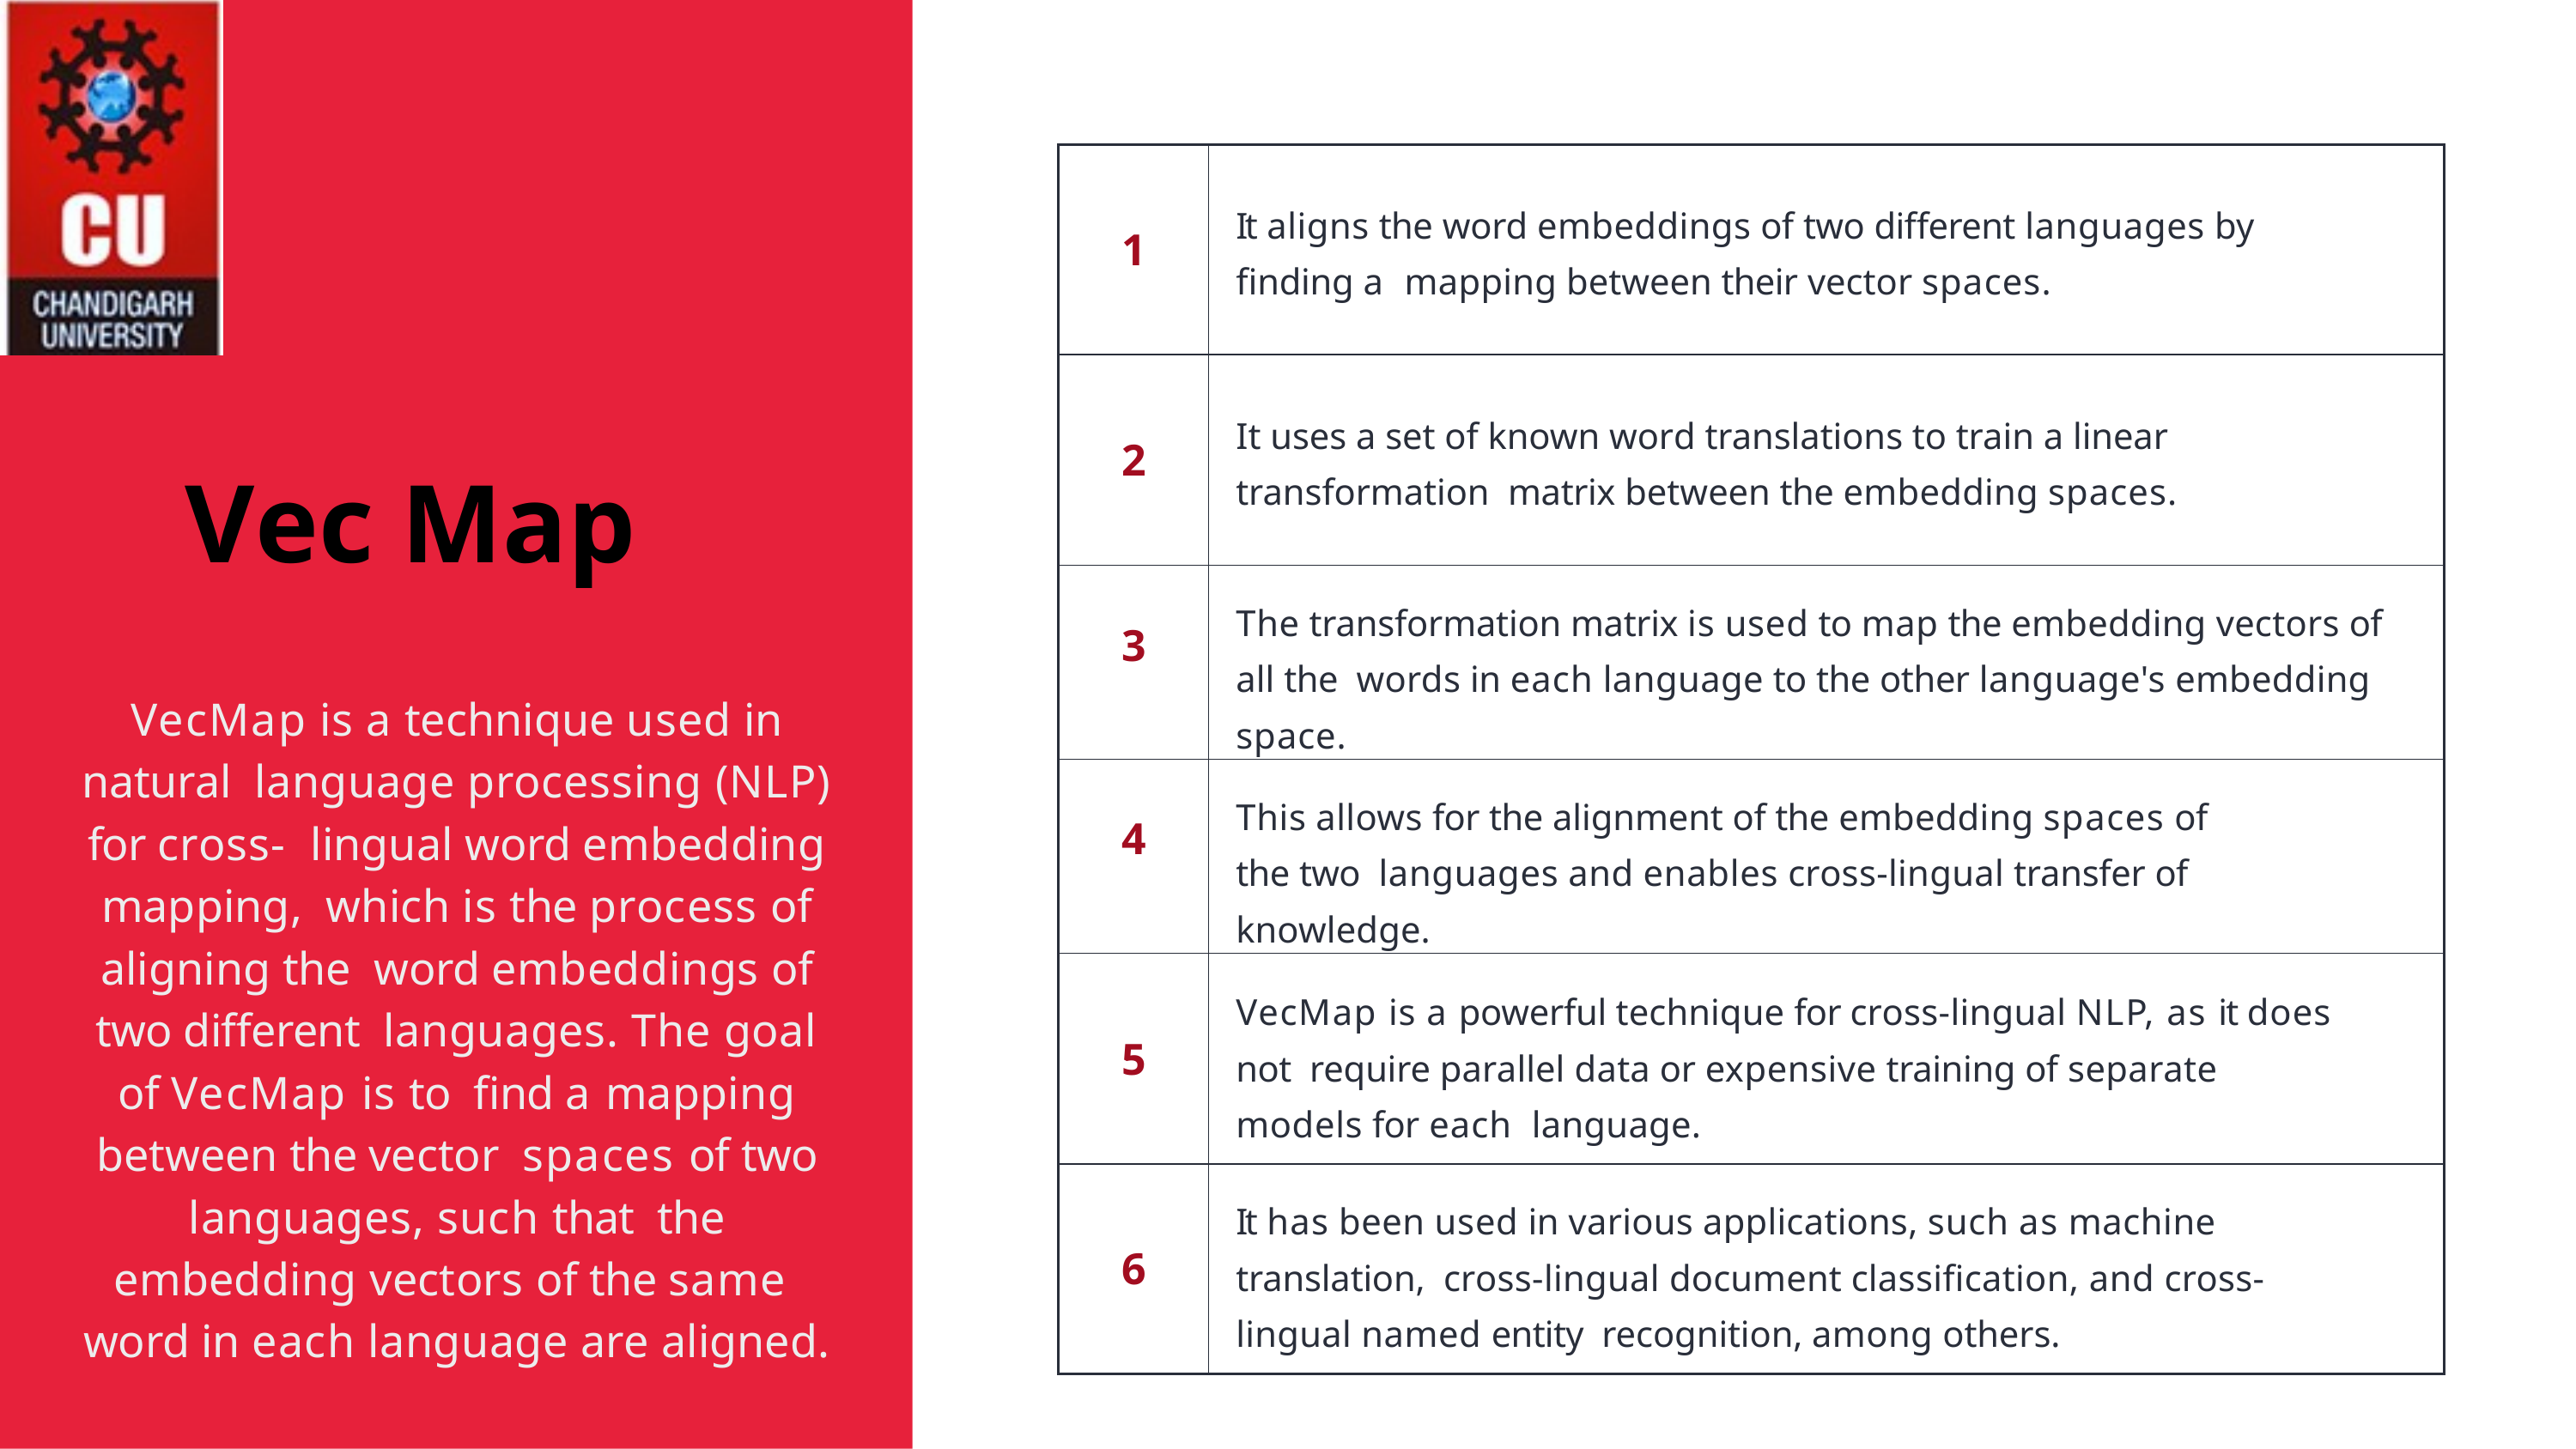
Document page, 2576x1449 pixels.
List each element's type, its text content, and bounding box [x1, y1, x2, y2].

table_cell 5 [1060, 954, 1208, 1163]
table_cell 2 [1060, 355, 1208, 565]
table_header It aligns the word embeddings of two different languages by finding a mapping between their vector spaces. [1209, 146, 2443, 354]
table_cell It has been used in various applications, such as machine translation, cross-lingual document classification, and cross-lingual named entity recognition, among others. [1209, 1165, 2443, 1373]
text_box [0, 0, 913, 1449]
table_cell 4 [1060, 760, 1208, 953]
table_header 1 [1060, 146, 1208, 354]
table_cell It uses a set of known word translations to train a linear transformation matrix between the embedding spaces. [1209, 355, 2443, 565]
table_cell 3 [1060, 566, 1208, 759]
table_cell VecMap is a powerful technique for cross-lingual NLP, as it does not require parallel data or expensive training of separate models for each language. [1209, 954, 2443, 1163]
table_cell This allows for the alignment of the embedding spaces of the two languages and enables cross-lingual transfer of knowledge. [1209, 760, 2443, 953]
table_cell 6 [1060, 1165, 1208, 1373]
table_cell The transformation matrix is used to map the embedding vectors of all the words in each language to the other language's embedding space. [1209, 566, 2443, 759]
